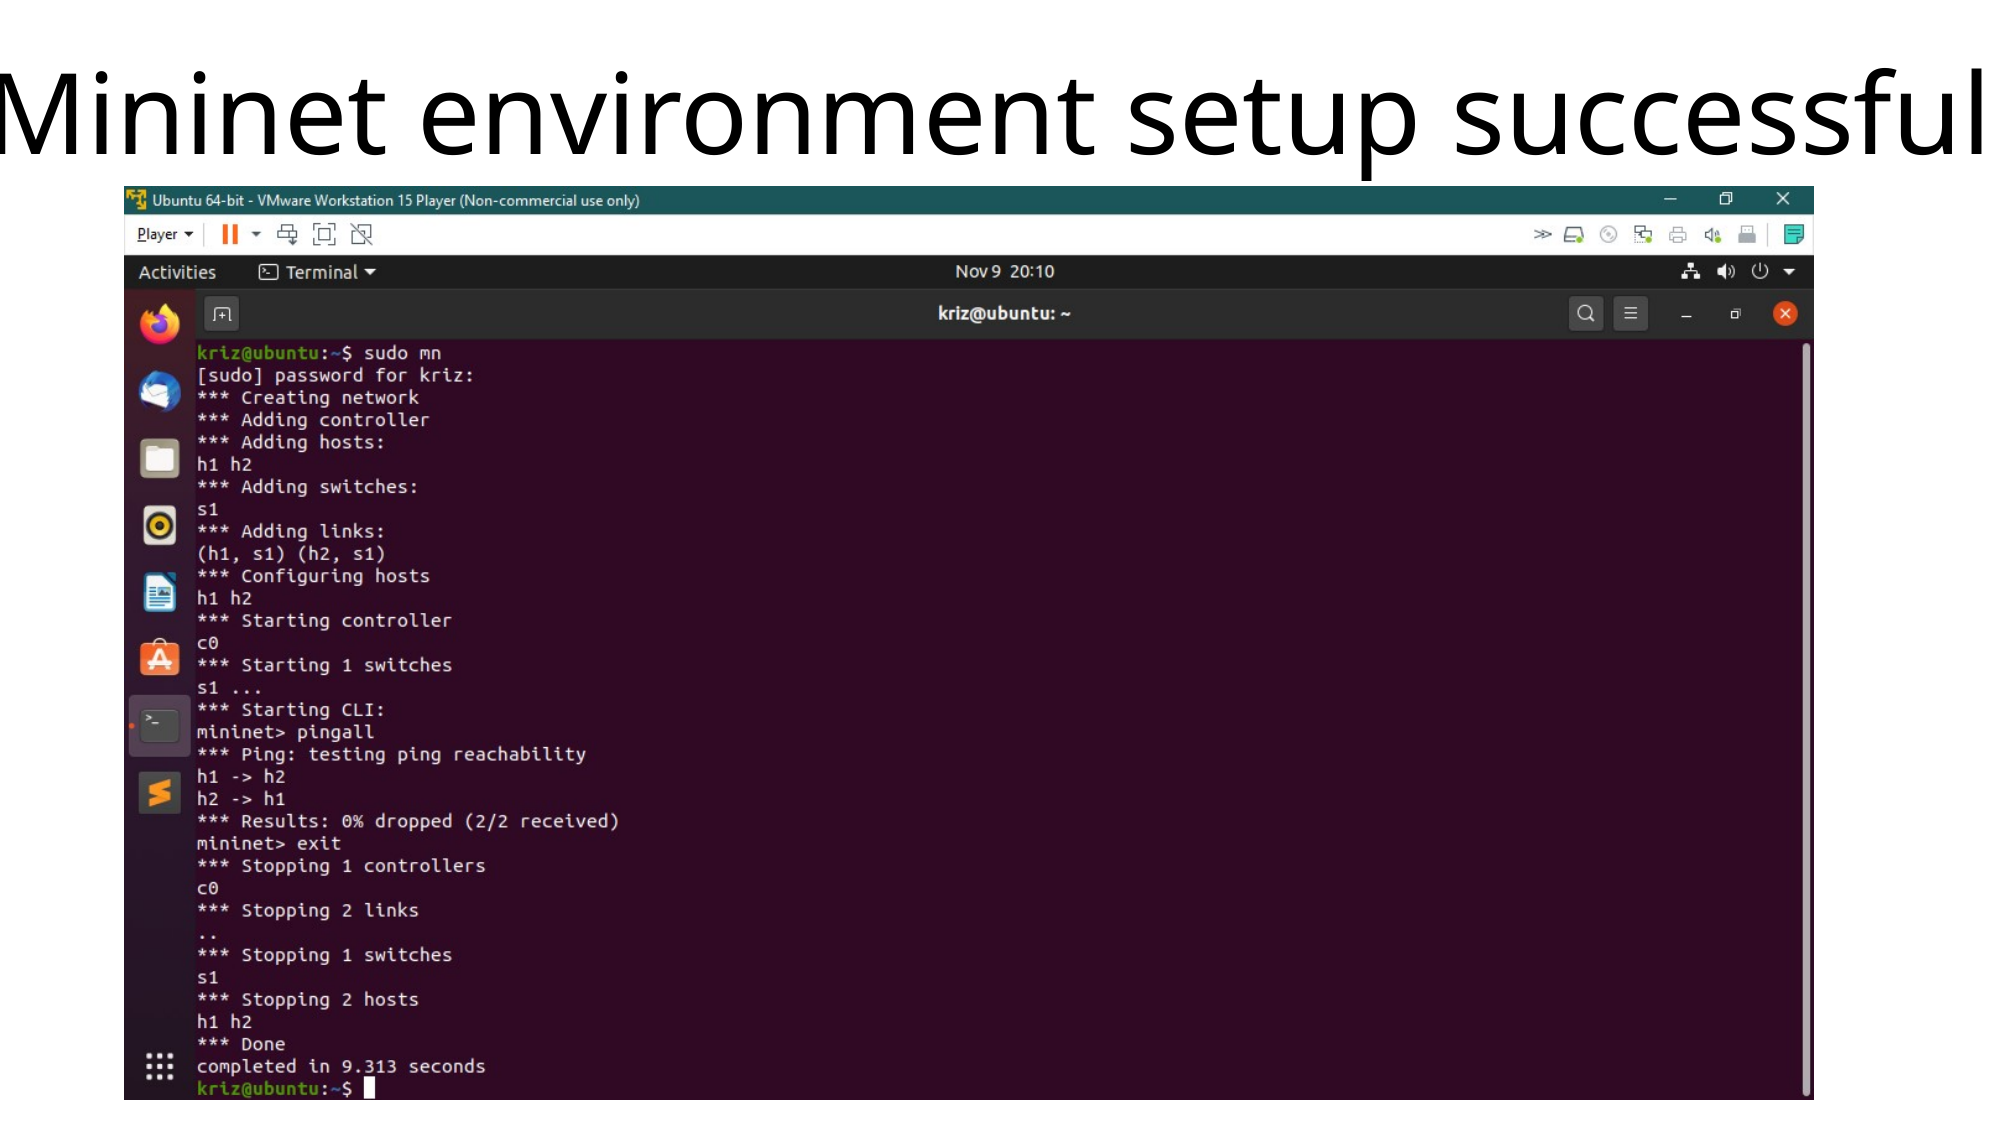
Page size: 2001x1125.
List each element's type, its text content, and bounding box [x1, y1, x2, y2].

picture [123, 186, 1814, 1100]
text_box Mininet environment setup successful [0, 34, 2000, 185]
